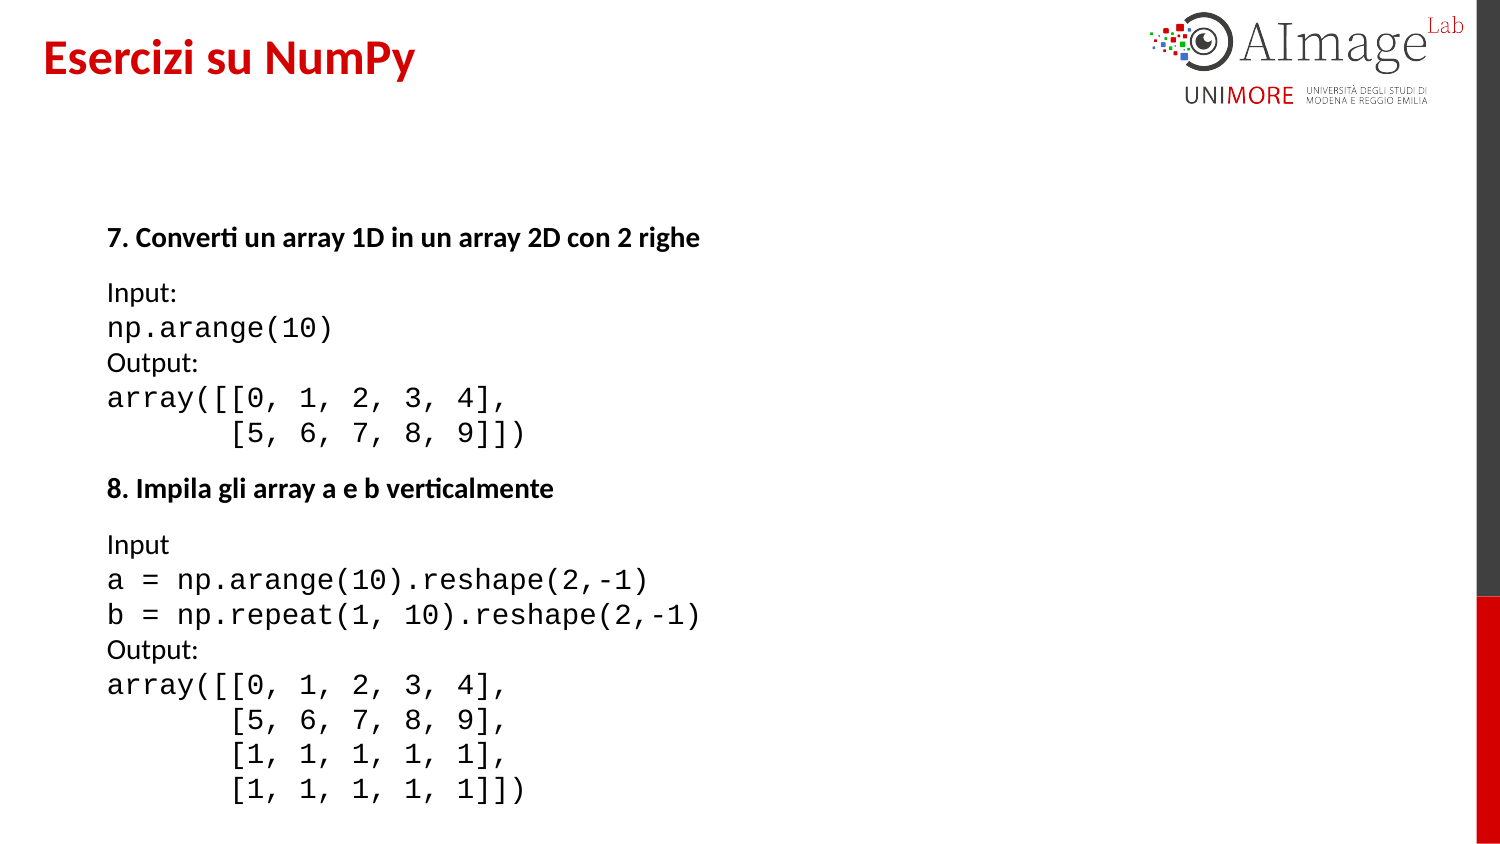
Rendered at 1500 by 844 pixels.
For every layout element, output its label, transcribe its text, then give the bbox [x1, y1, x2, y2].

picture [1150, 12, 1465, 110]
text_box 7. Converti un array 1D in un array 2D con 2 righe Input: np.arange(10) Output: array([[0, 1, 2, 3, 4], [5, 6, 7, 8, 9]]) 8. Impila gli array a e b verticalmente Input a = np.arange(10).reshape(2,-1) b = np.repeat(1, 10).reshape(2,-1) Output: array([[0, 1, 2, 3, 4], [5, 6, 7, 8, 9], [1, 1, 1, 1, 1], [1, 1, 1, 1, 1]]) [91, 202, 1403, 820]
title Esercizi su NumPy [41, 22, 1238, 166]
